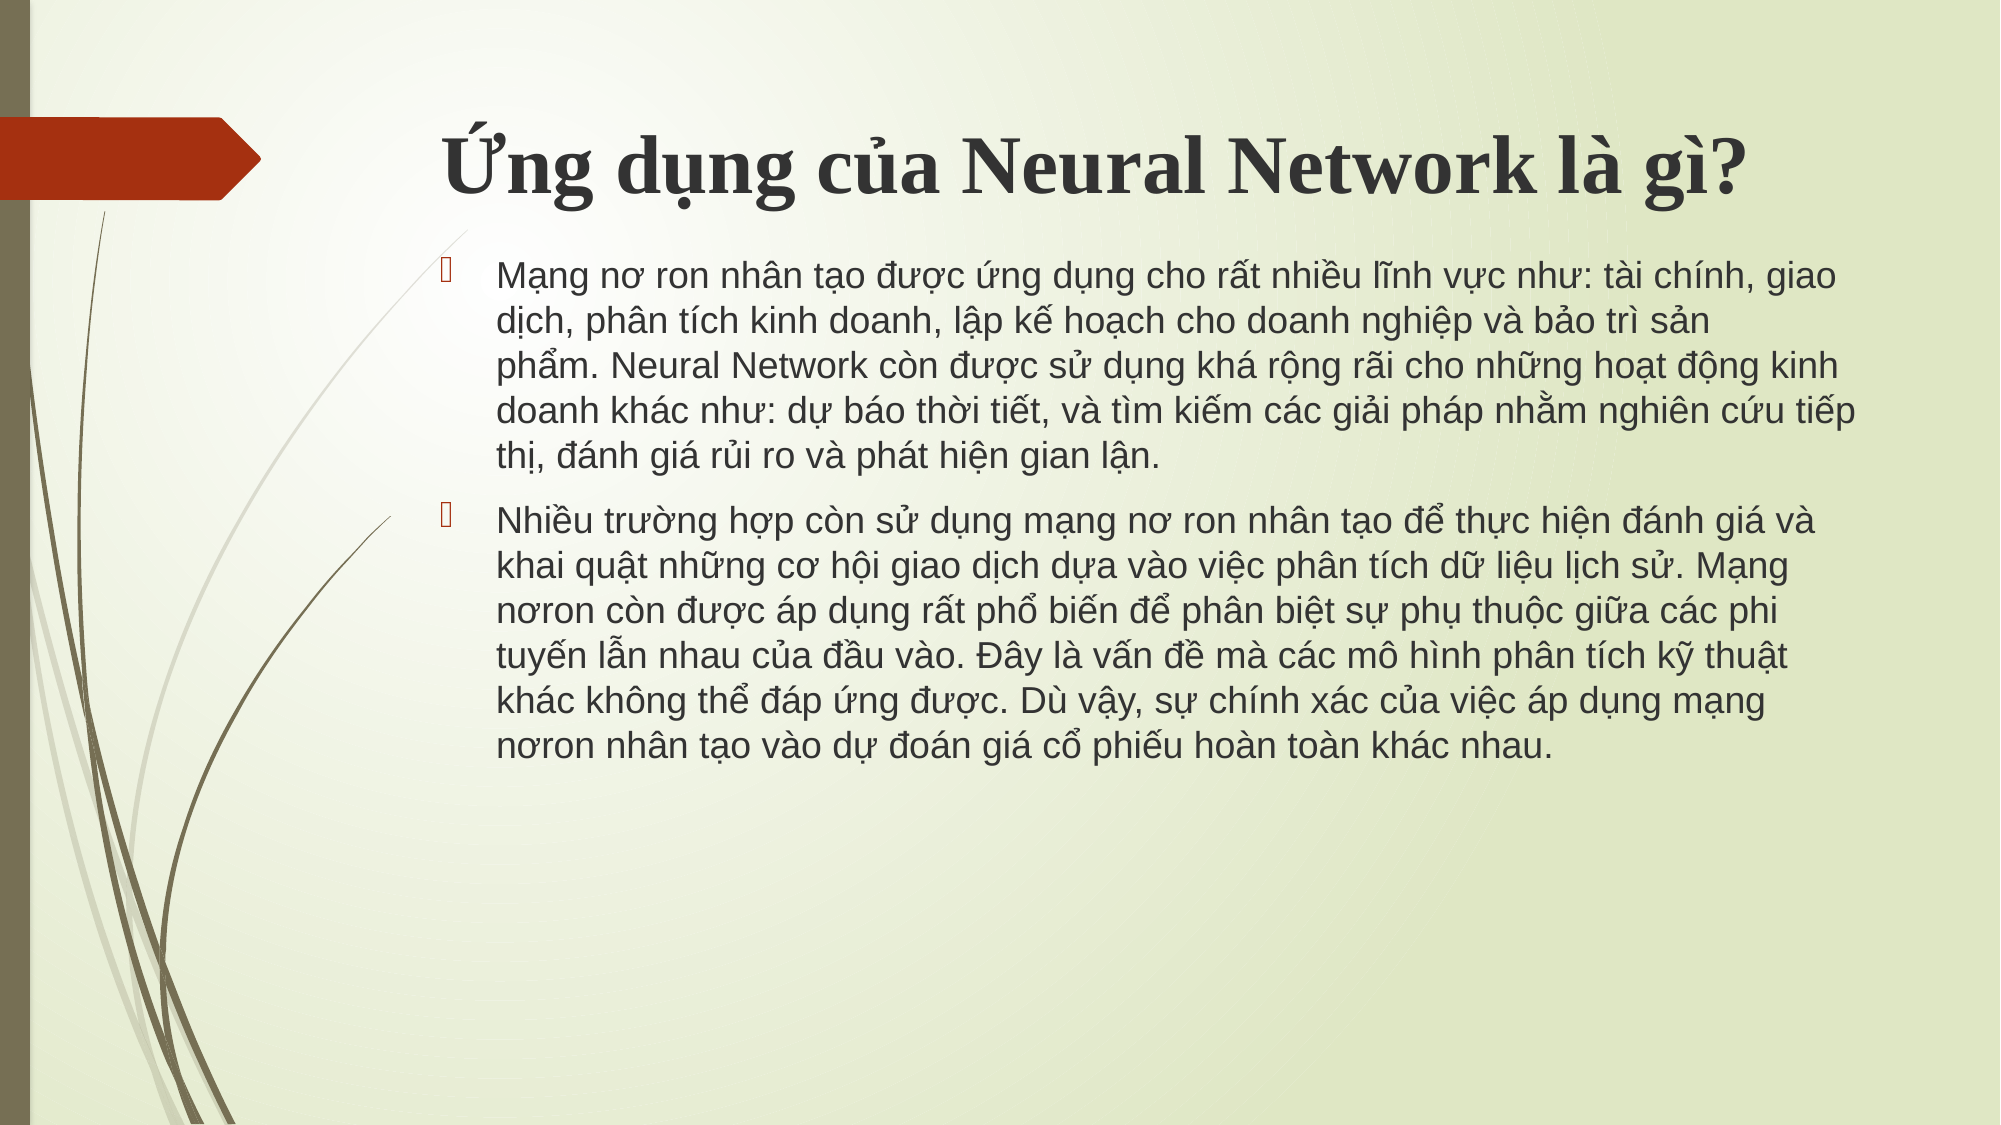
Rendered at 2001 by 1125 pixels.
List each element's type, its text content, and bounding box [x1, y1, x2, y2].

list Mạng nơ ron nhân tạo được ứng dụng cho rất nhiều lĩnh vực như: tài chính, giao dịch, phân tích kinh doanh, lập kế hoạch cho doanh nghiệp và bảo trì sản phẩm. Neural Network còn được sử dụng khá rộng rãi cho những hoạt động kinh doanh khác như: dự báo thời tiết, và tìm kiếm các giải pháp nhằm nghiên cứu tiếp thị, đánh giá rủi ro và phát hiện gian lận. Nhiều trường hợp còn sử dụng mạng nơ ron nhân tạo để thực hiện đánh giá và khai quật những cơ hội giao dịch dựa vào việc phân tích dữ liệu lịch sử. Mạng nơron còn được áp dụng rất phổ biến để phân biệt sự phụ thuộc giữa các phi tuyến lẫn nhau của đầu vào. Đây là vấn đề mà các mô hình phân tích kỹ thuật khác không thể đáp ứng được. Dù vậy, sự chính xác của việc áp dụng mạng nơron nhân tạo vào dự đoán giá cổ phiếu hoàn toàn khác nhau. [424, 243, 1888, 981]
title Ứng dụng của Neural Network là gì? [425, 102, 1888, 243]
